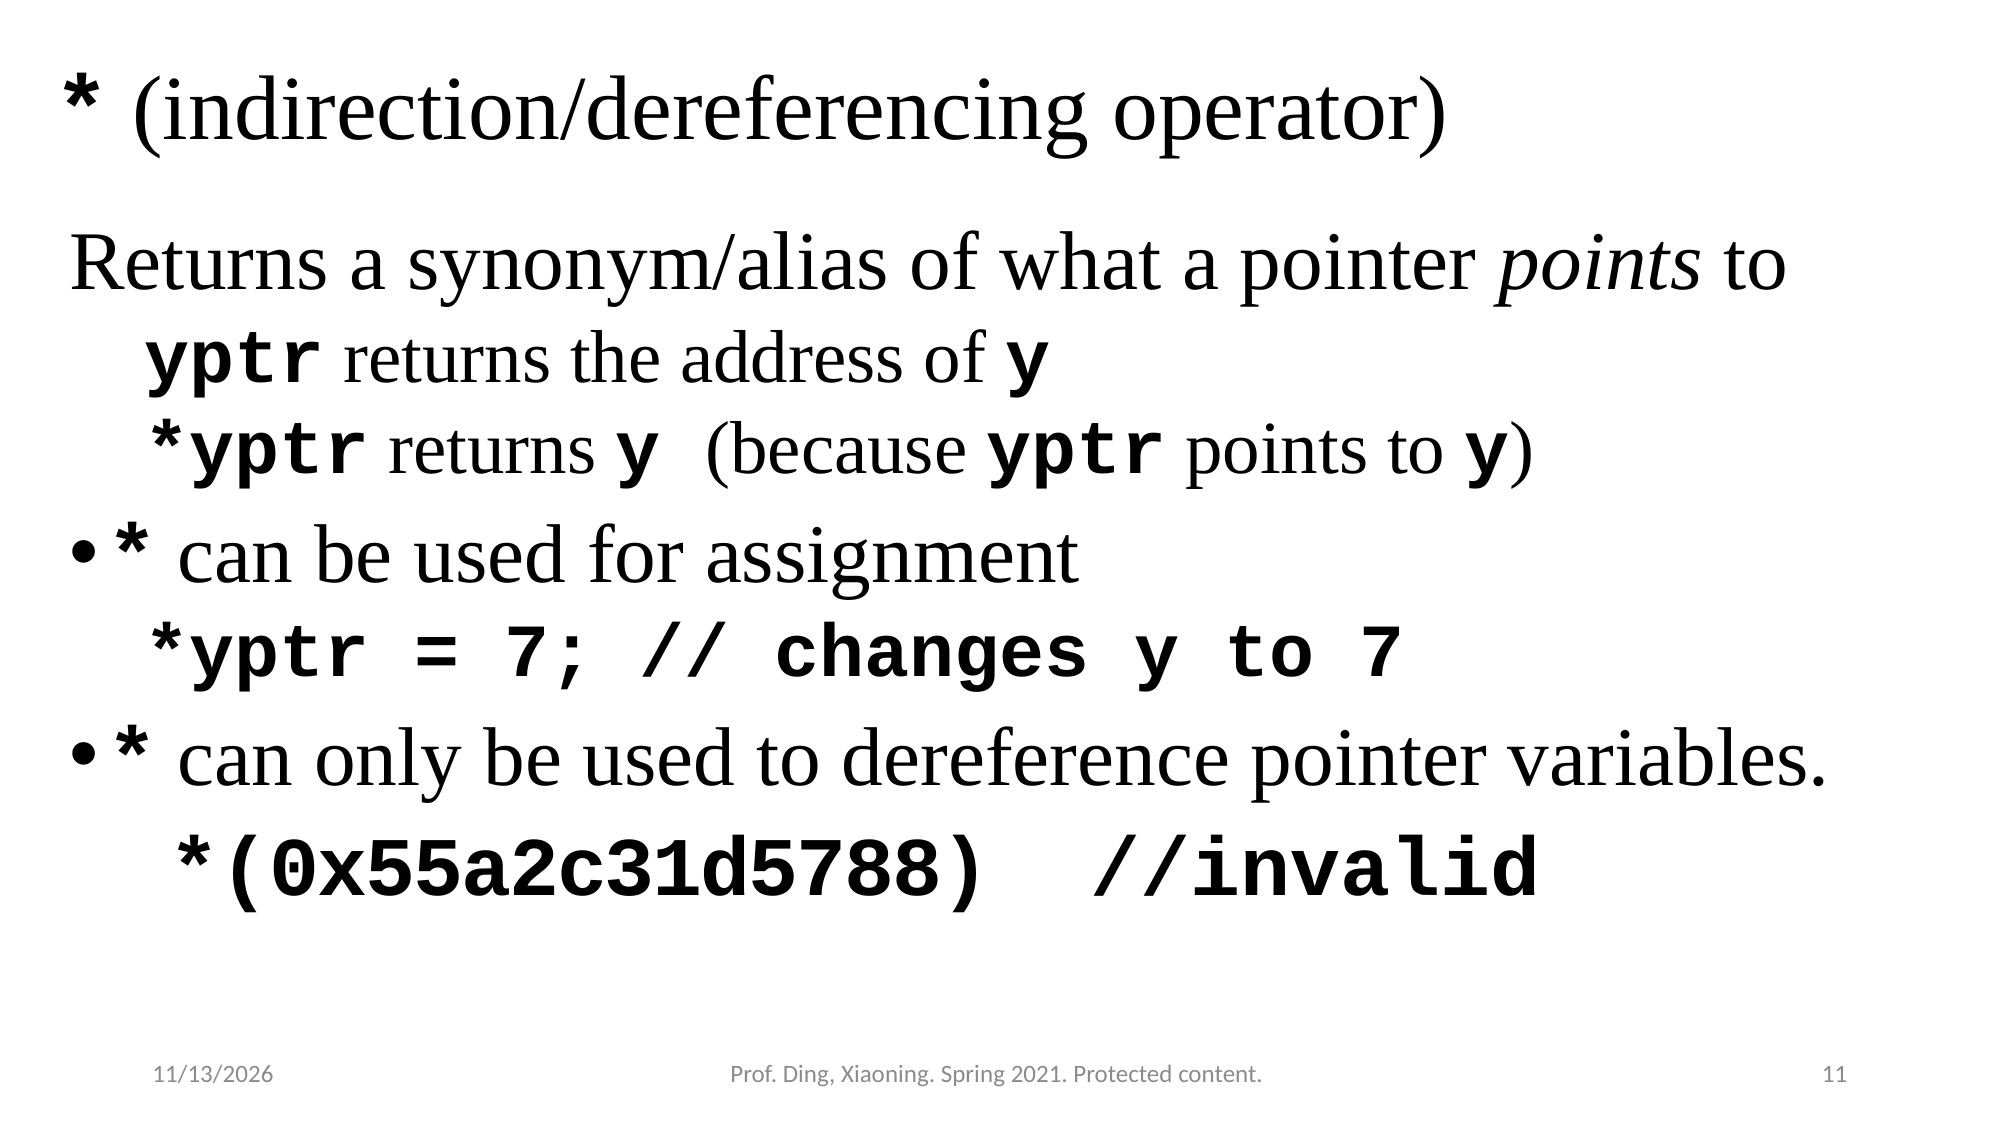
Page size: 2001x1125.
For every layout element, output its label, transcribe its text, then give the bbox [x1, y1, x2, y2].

footer Prof. Ding, Xiaoning. Spring 2021. Protected content. [662, 1042, 1338, 1103]
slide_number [137, 1042, 588, 1103]
slide_number 11 [1412, 1042, 1863, 1103]
list Returns a synonym/alias of what a pointer points to yptr returns the address of y *yptr returns y (because yptr points to y) * can be used for assignment *yptr = 7; // changes y to 7 * can only be used to dereference pointer variables. *(0x55a2c31d5788) //invalid [54, 210, 1975, 971]
title * (indirection/dereferencing operator) [39, 34, 1863, 185]
